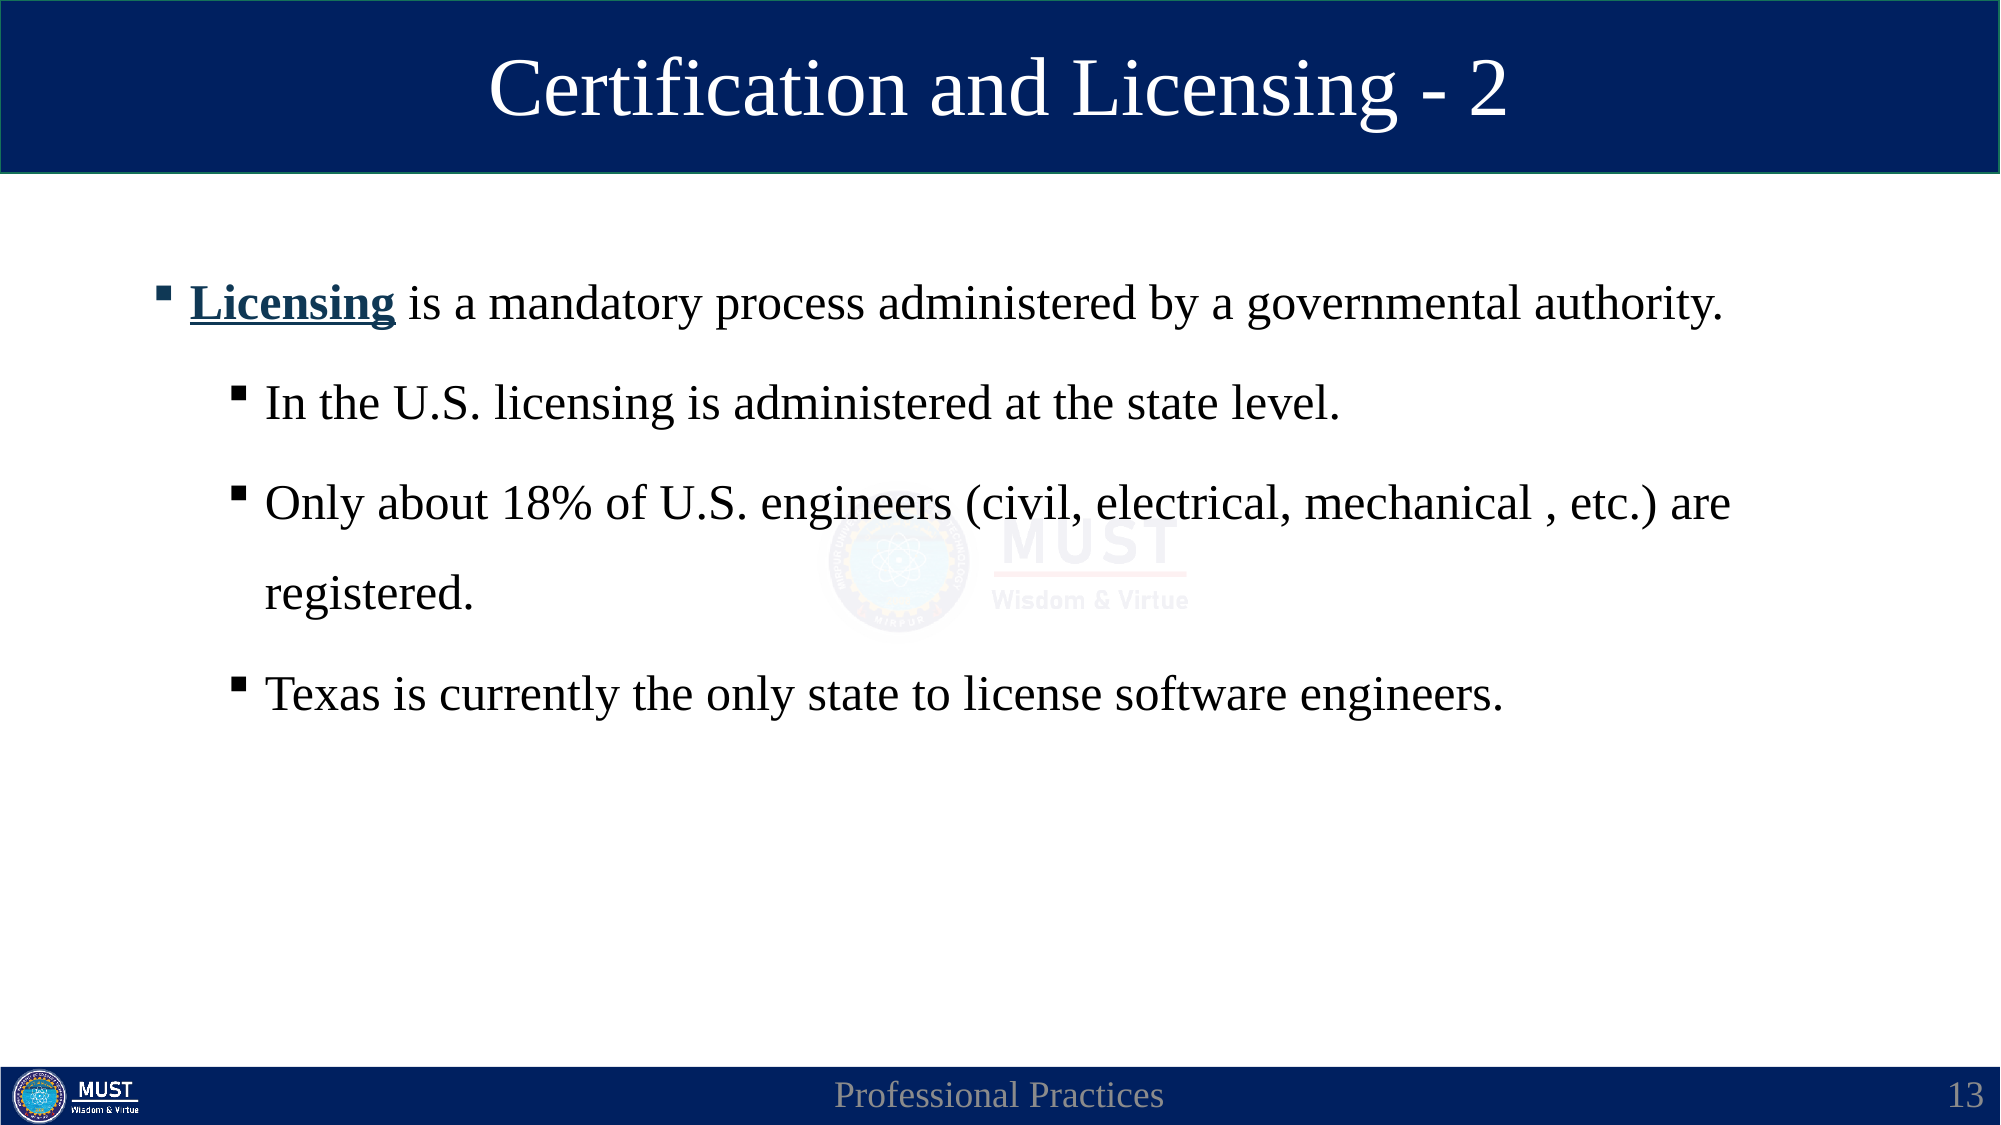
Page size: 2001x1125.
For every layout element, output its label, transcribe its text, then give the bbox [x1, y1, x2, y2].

picture [9, 1066, 139, 1125]
text_box [139, 1066, 2000, 1125]
list Licensing is a mandatory process administered by a governmental authority. In the U.S. licensing is administered at the state level. Only about 18% of U.S. engineers (civil, electrical, mechanical , etc.) are registered. Texas is currently the only state to license software engineers. [137, 231, 1863, 946]
slide_number 13 [1549, 1062, 2000, 1123]
text_box [0, 1066, 9, 1125]
title Certification and Licensing - 2 [137, 2, 1863, 176]
text_box [0, 0, 2000, 174]
footer Professional Practices [662, 1062, 1338, 1123]
